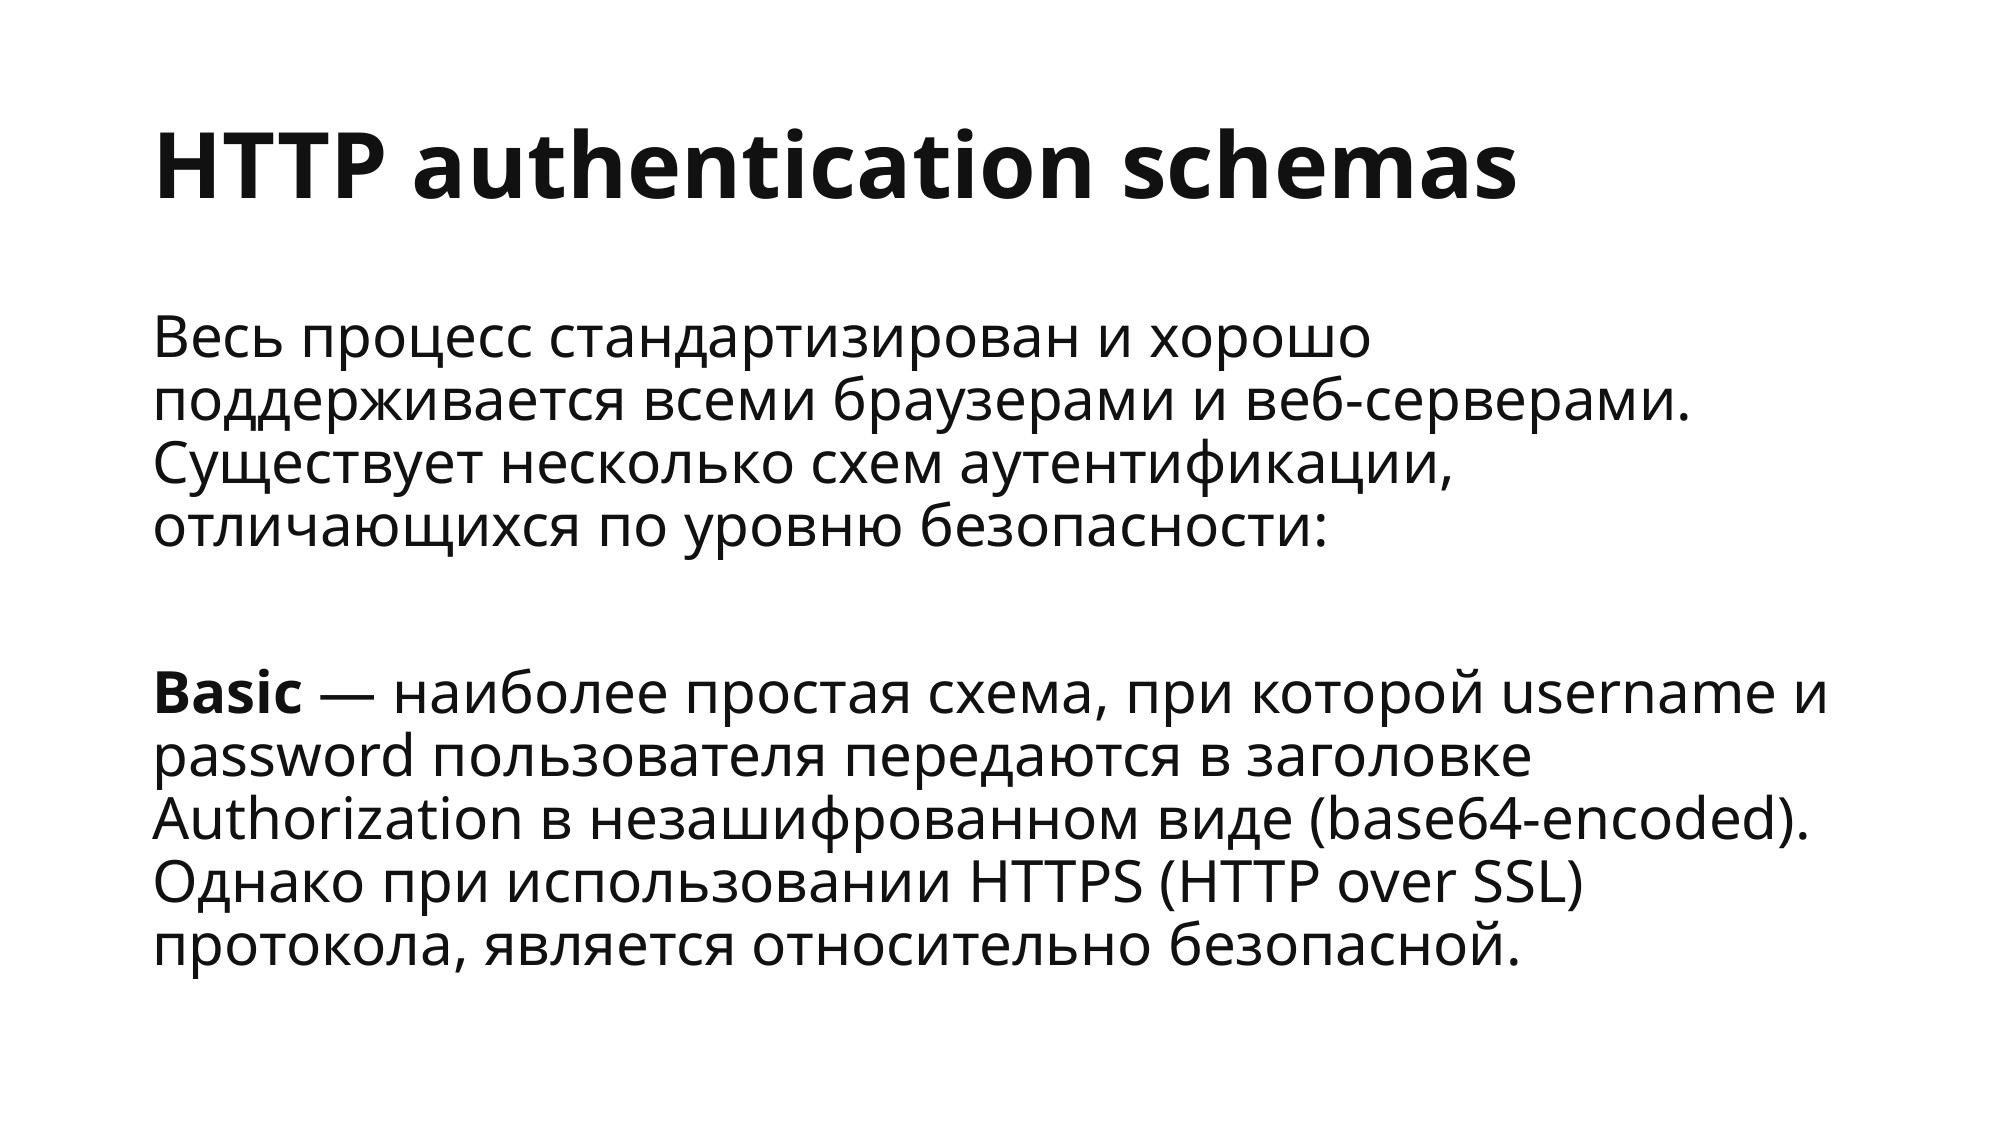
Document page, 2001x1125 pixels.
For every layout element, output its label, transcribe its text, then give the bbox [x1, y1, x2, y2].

list Весь процесс стандартизирован и хорошо поддерживается всеми браузерами и веб-серверами. Существует несколько схем аутентификации, отличающихся по уровню безопасности: Basic — наиболее простая схема, при которой username и password пользователя передаются в заголовке Authorization в незашифрованном виде (base64-encoded). Однако при использовании HTTPS (HTTP over SSL) протокола, является относительно безопасной. [137, 299, 1863, 1014]
title HTTP authentication schemas [137, 59, 1863, 278]
